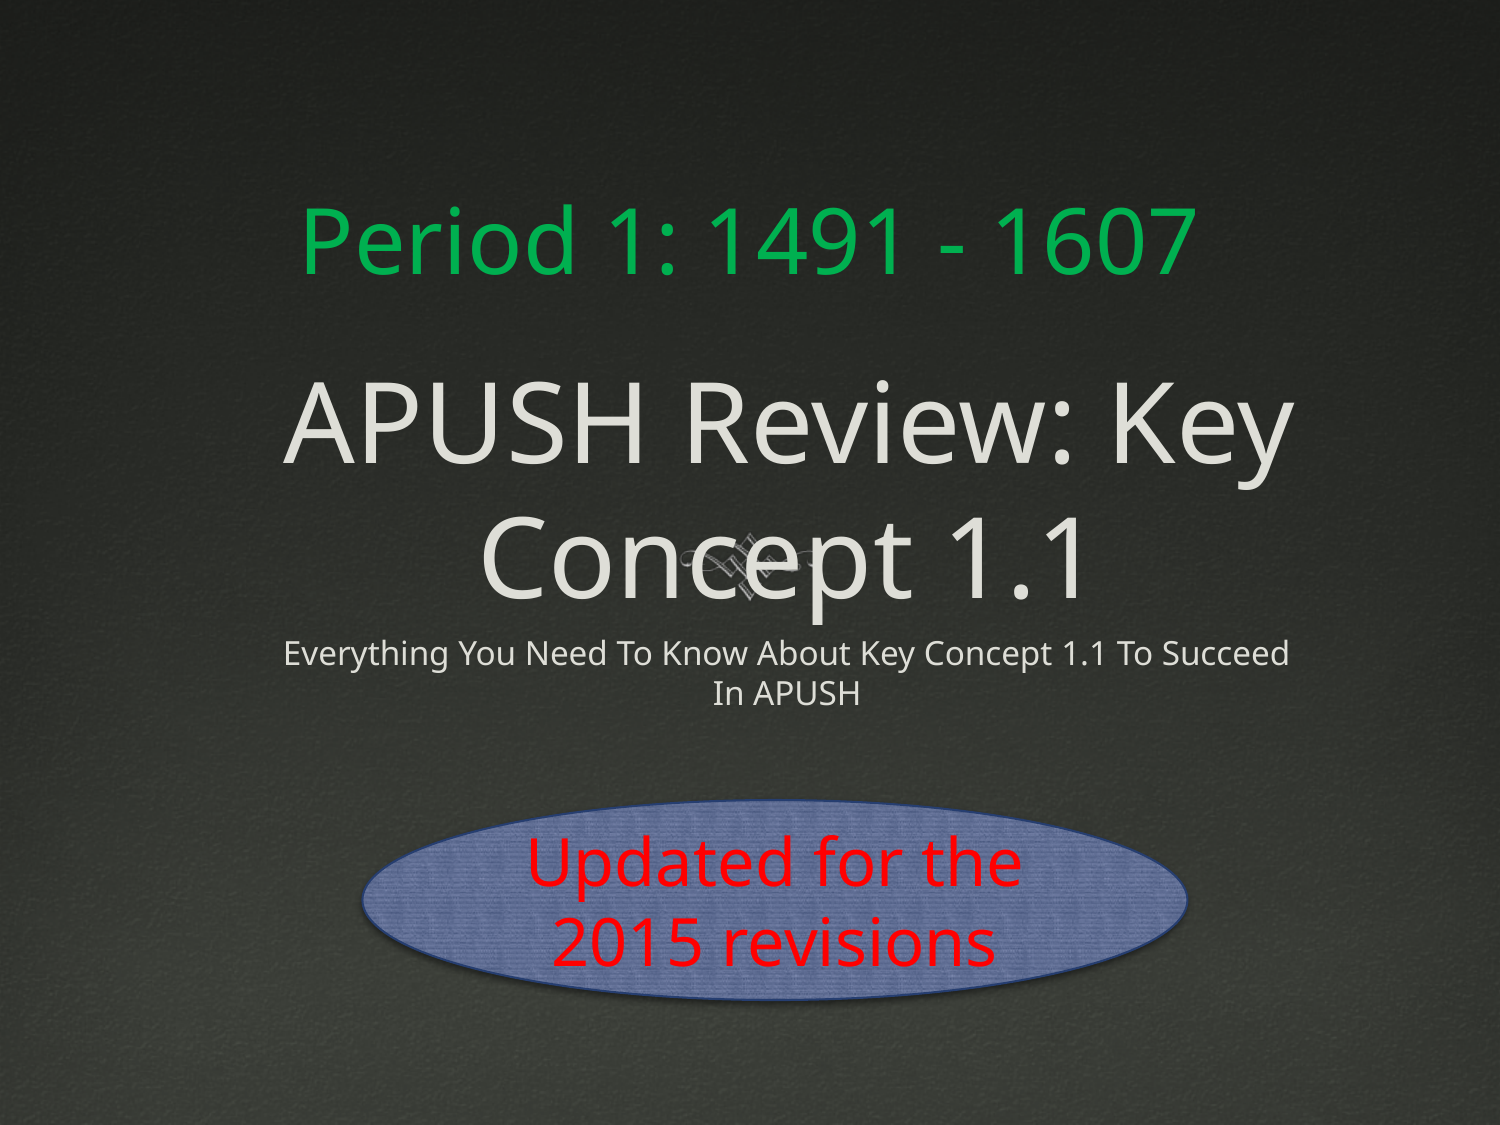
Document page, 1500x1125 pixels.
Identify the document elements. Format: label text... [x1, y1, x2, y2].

text_box Period 1: 1491 - 1607 [74, 112, 1425, 300]
subtitle Everything You Need To Know About Key Concept 1.1 To Succeed In APUSH [249, 624, 1325, 763]
title APUSH Review: Key Concept 1.1 [83, 337, 1497, 764]
text_box Updated for the 2015 revisions [361, 798, 1189, 1002]
